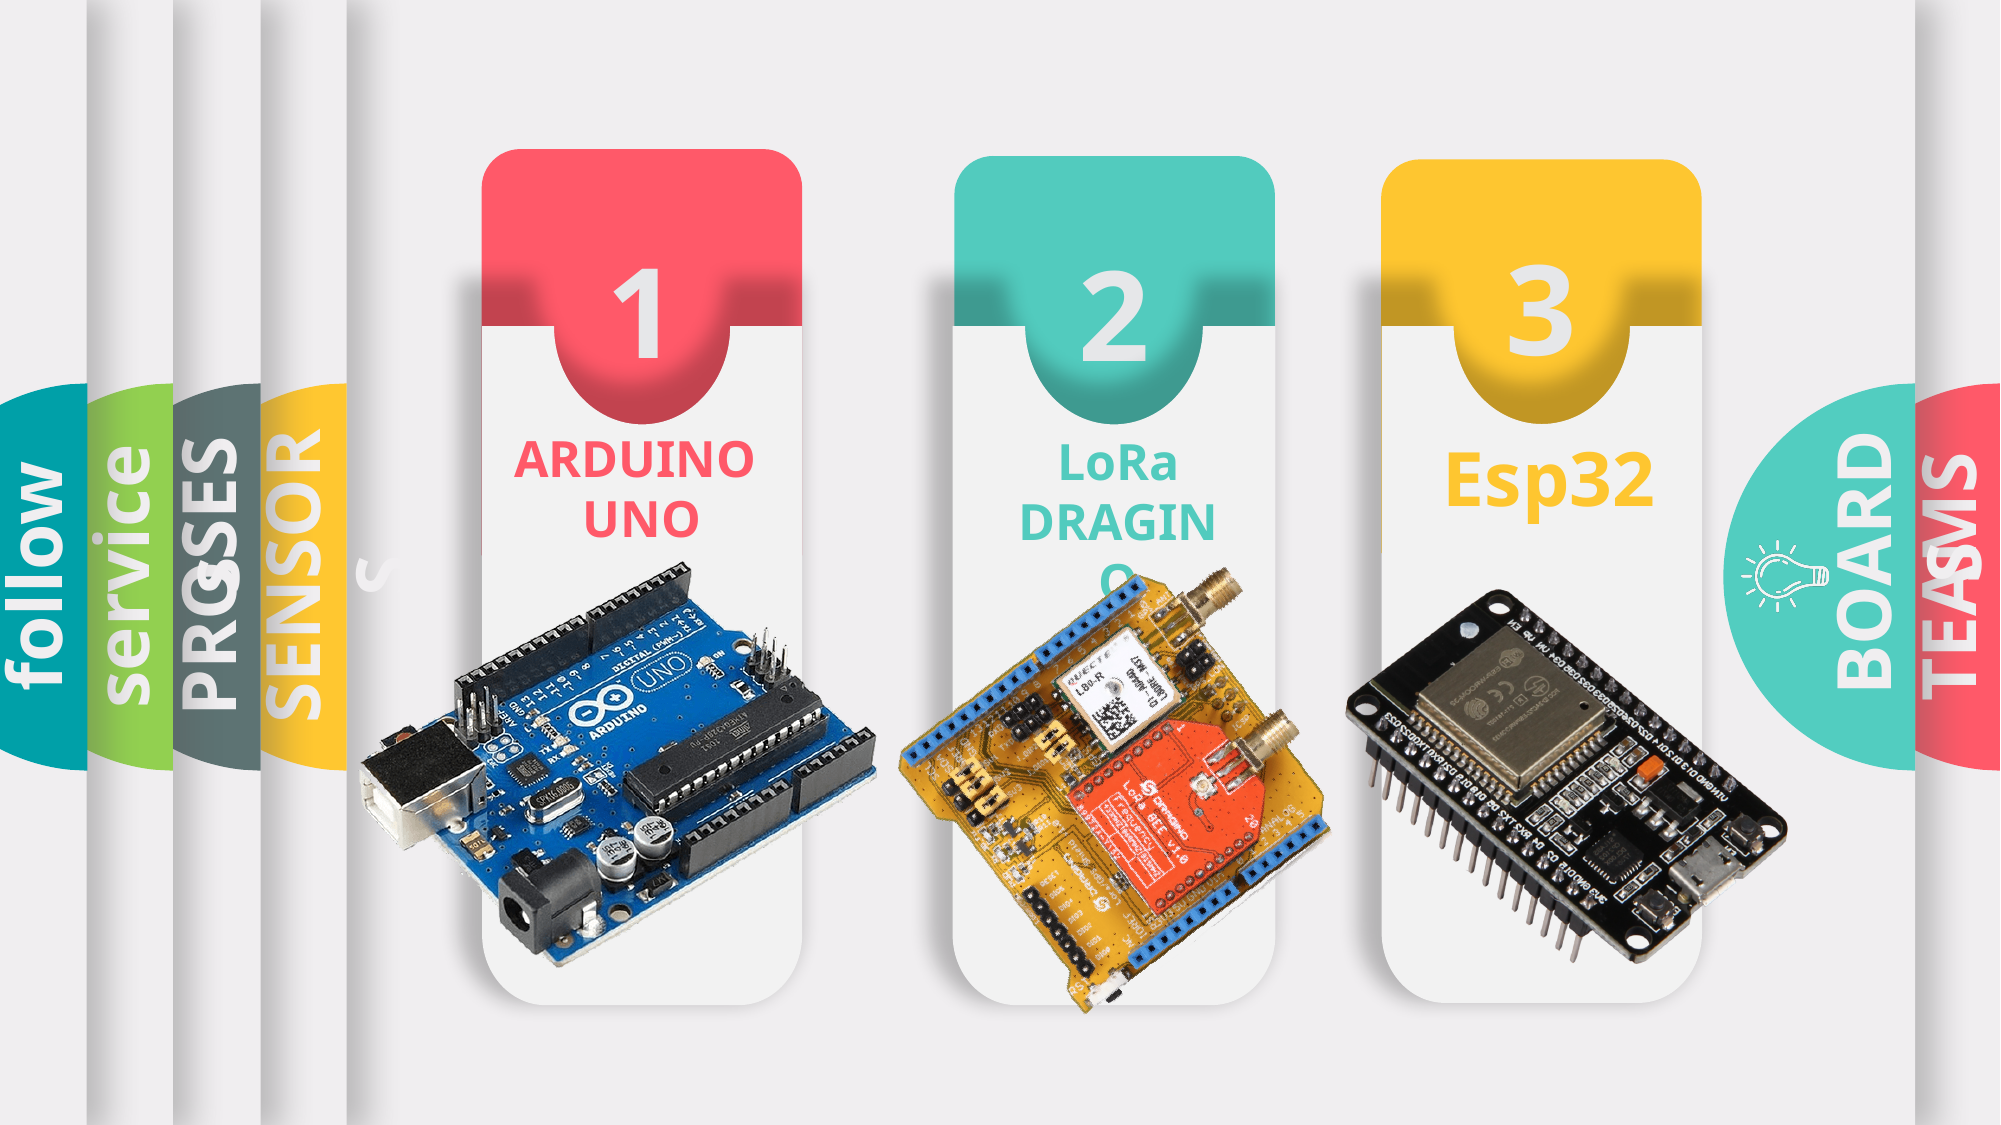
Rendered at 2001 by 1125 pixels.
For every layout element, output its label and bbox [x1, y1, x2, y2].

text_box [0, 0, 88, 1125]
text_box [1359, 153, 1724, 532]
text_box [347, 0, 1916, 1125]
picture [925, 532, 1792, 1030]
text_box [1418, 424, 1680, 531]
text_box [88, 0, 173, 1125]
text_box [932, 149, 1297, 563]
text_box [261, 0, 347, 1125]
text_box [173, 0, 261, 1125]
text_box [496, 419, 788, 561]
text_box [1916, 0, 2000, 1125]
picture [358, 561, 877, 968]
text_box [460, 143, 824, 556]
text_box [954, 422, 1250, 563]
